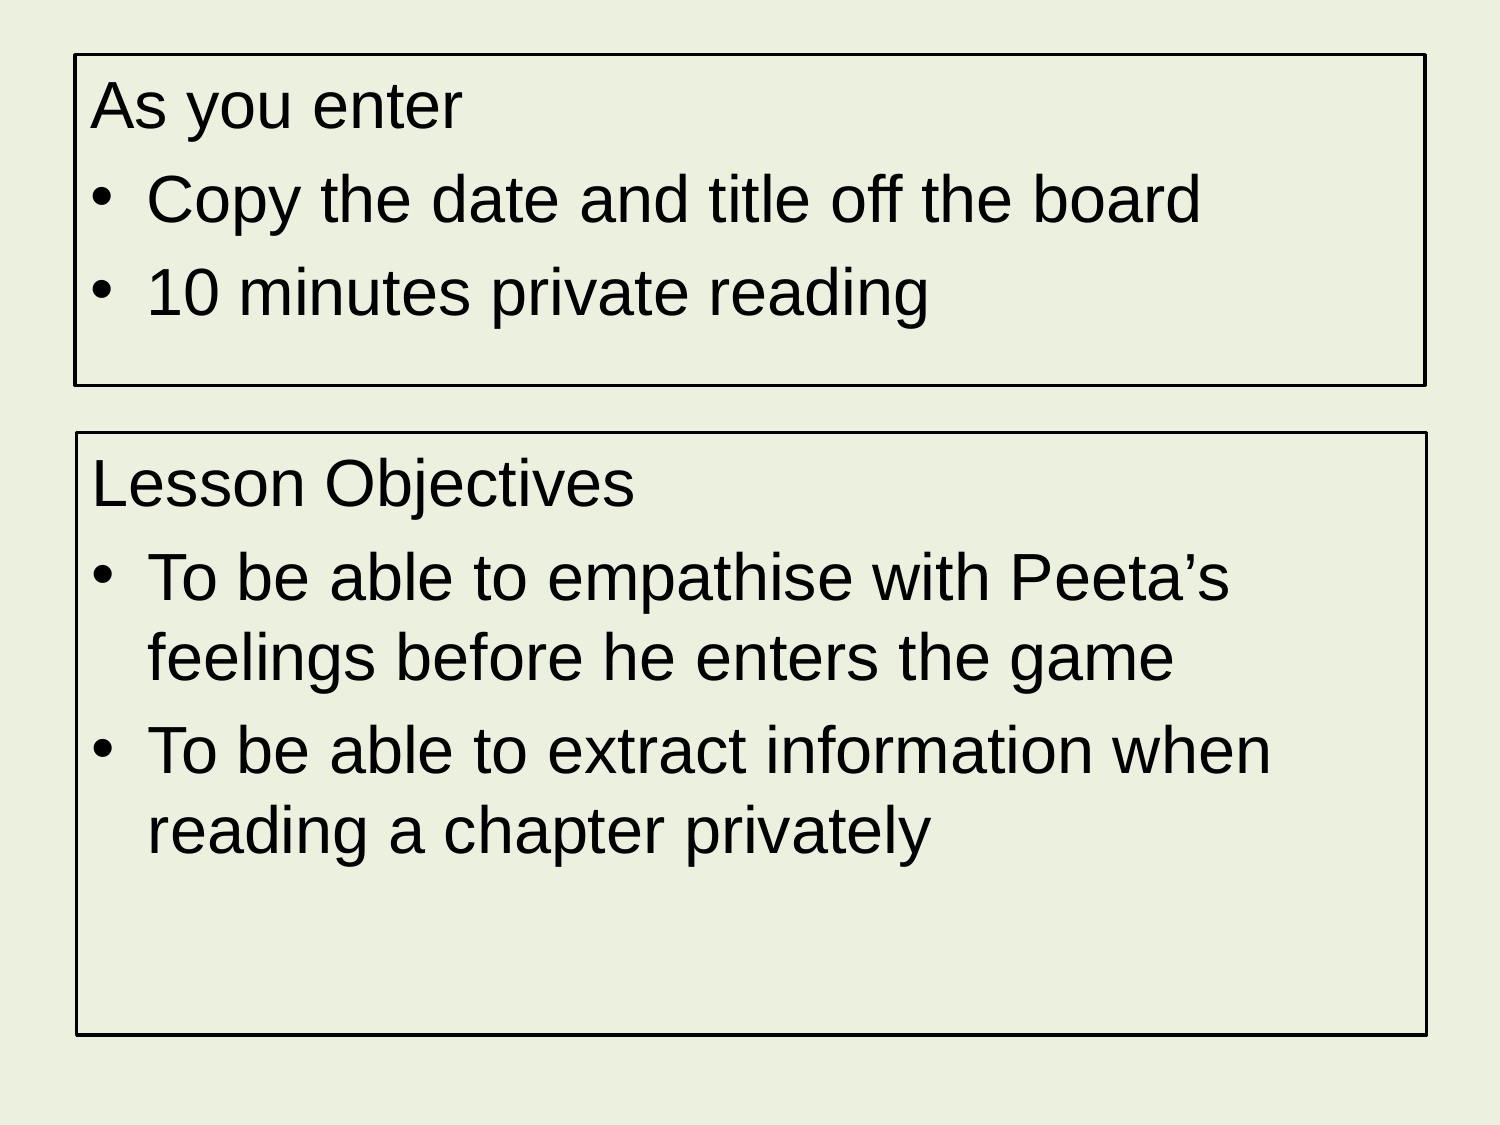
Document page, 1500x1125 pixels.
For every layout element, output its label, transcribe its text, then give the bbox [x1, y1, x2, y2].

list As you enter Copy the date and title off the board 10 minutes private reading [75, 54, 1425, 386]
text_box Lesson Objectives To be able to empathise with Peeta’s feelings before he enters the game To be able to extract information when reading a chapter privately [76, 432, 1427, 1035]
